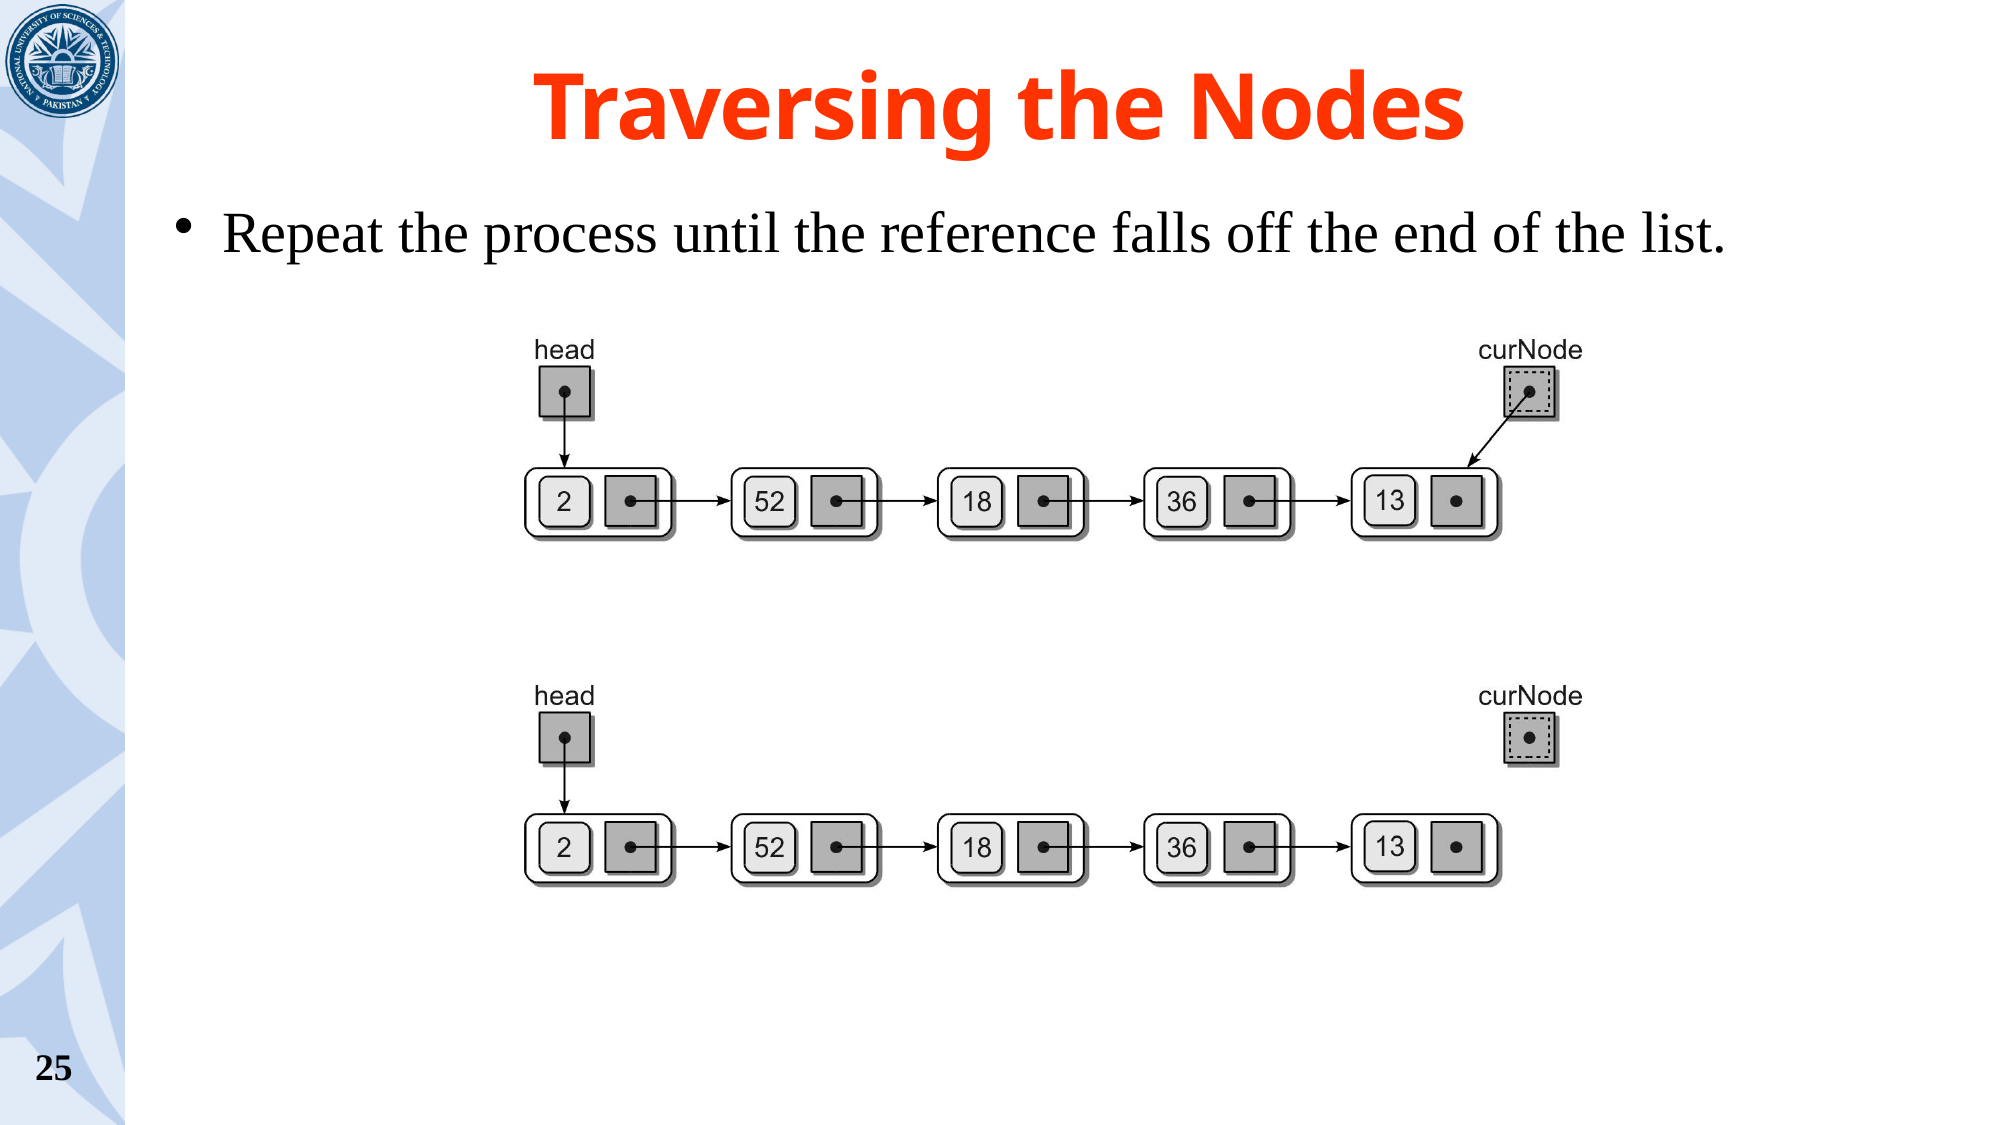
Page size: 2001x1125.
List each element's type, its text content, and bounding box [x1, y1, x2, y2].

picture [0, 0, 125, 1125]
picture [524, 680, 1586, 890]
picture [524, 334, 1586, 544]
slide_number 25 [20, 1035, 438, 1111]
title Traversing the Nodes [323, 9, 1677, 191]
text_box Repeat the process until the reference falls off the end of the list. [78, 191, 2000, 934]
